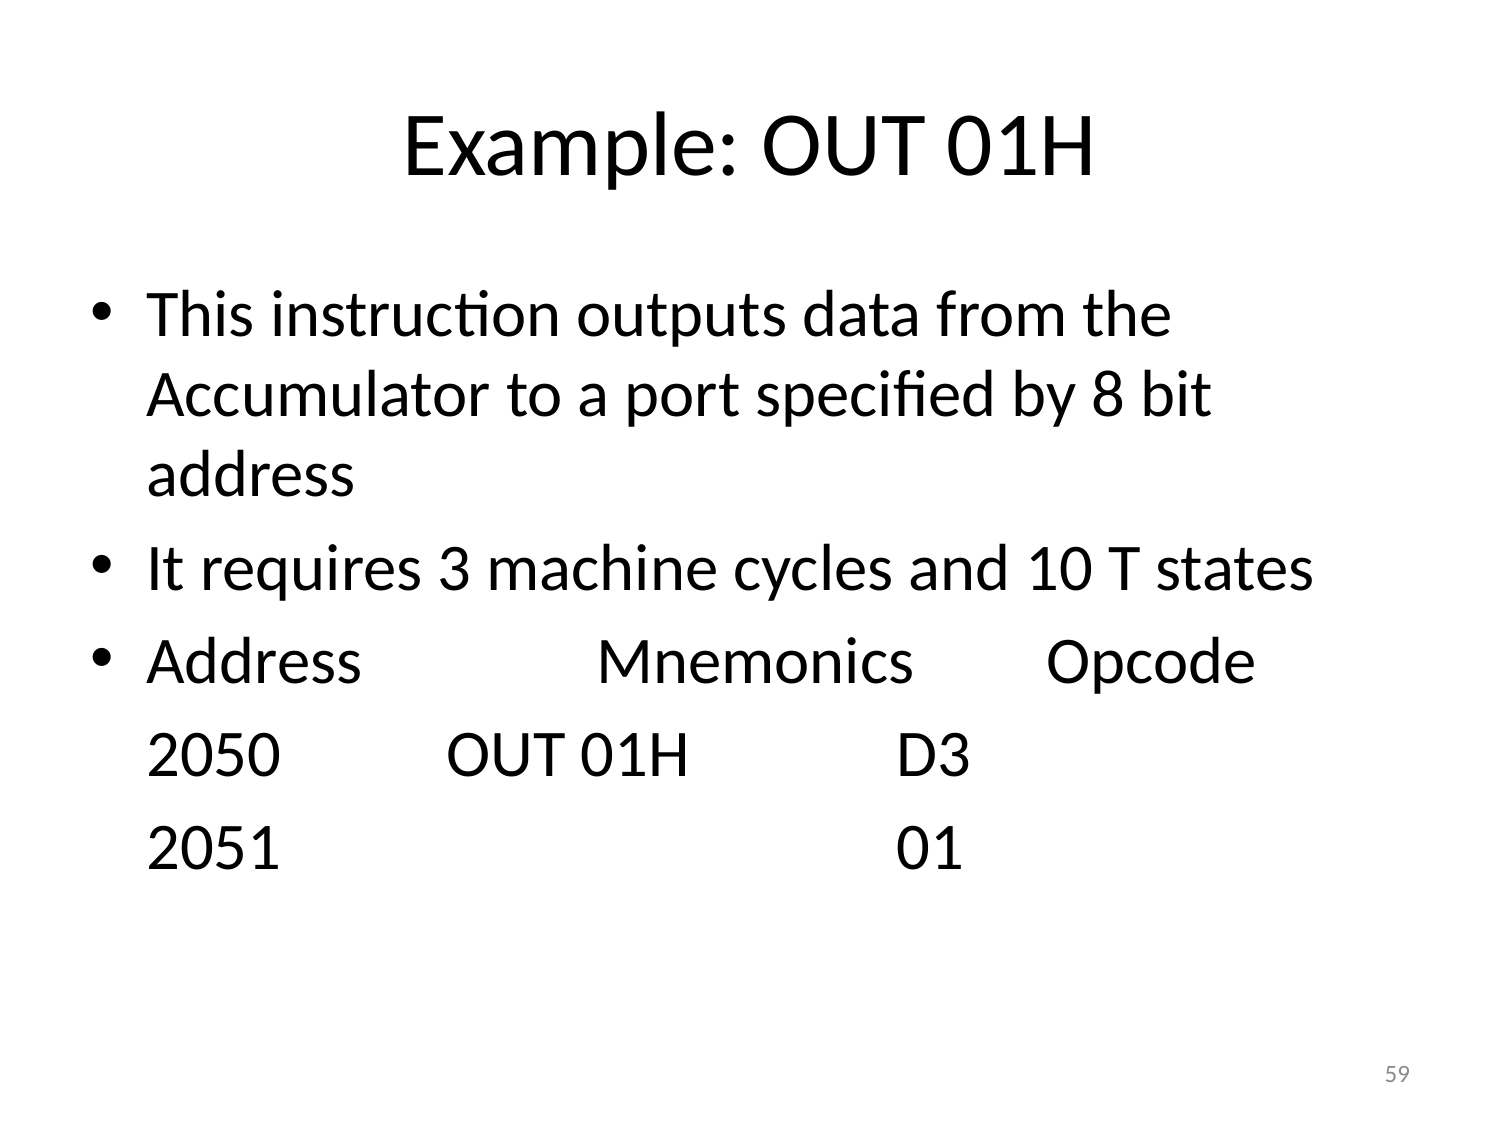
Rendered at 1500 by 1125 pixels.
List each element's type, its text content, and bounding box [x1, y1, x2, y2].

title Example: OUT 01H [75, 45, 1425, 233]
slide_number 59 [1074, 1042, 1425, 1103]
list This instruction outputs data from the Accumulator to a port specified by 8 bit address It requires 3 machine cycles and 10 T states Address Mnemonics Opcode 2050 OUT 01H D3 2051 01 [75, 262, 1425, 1005]
